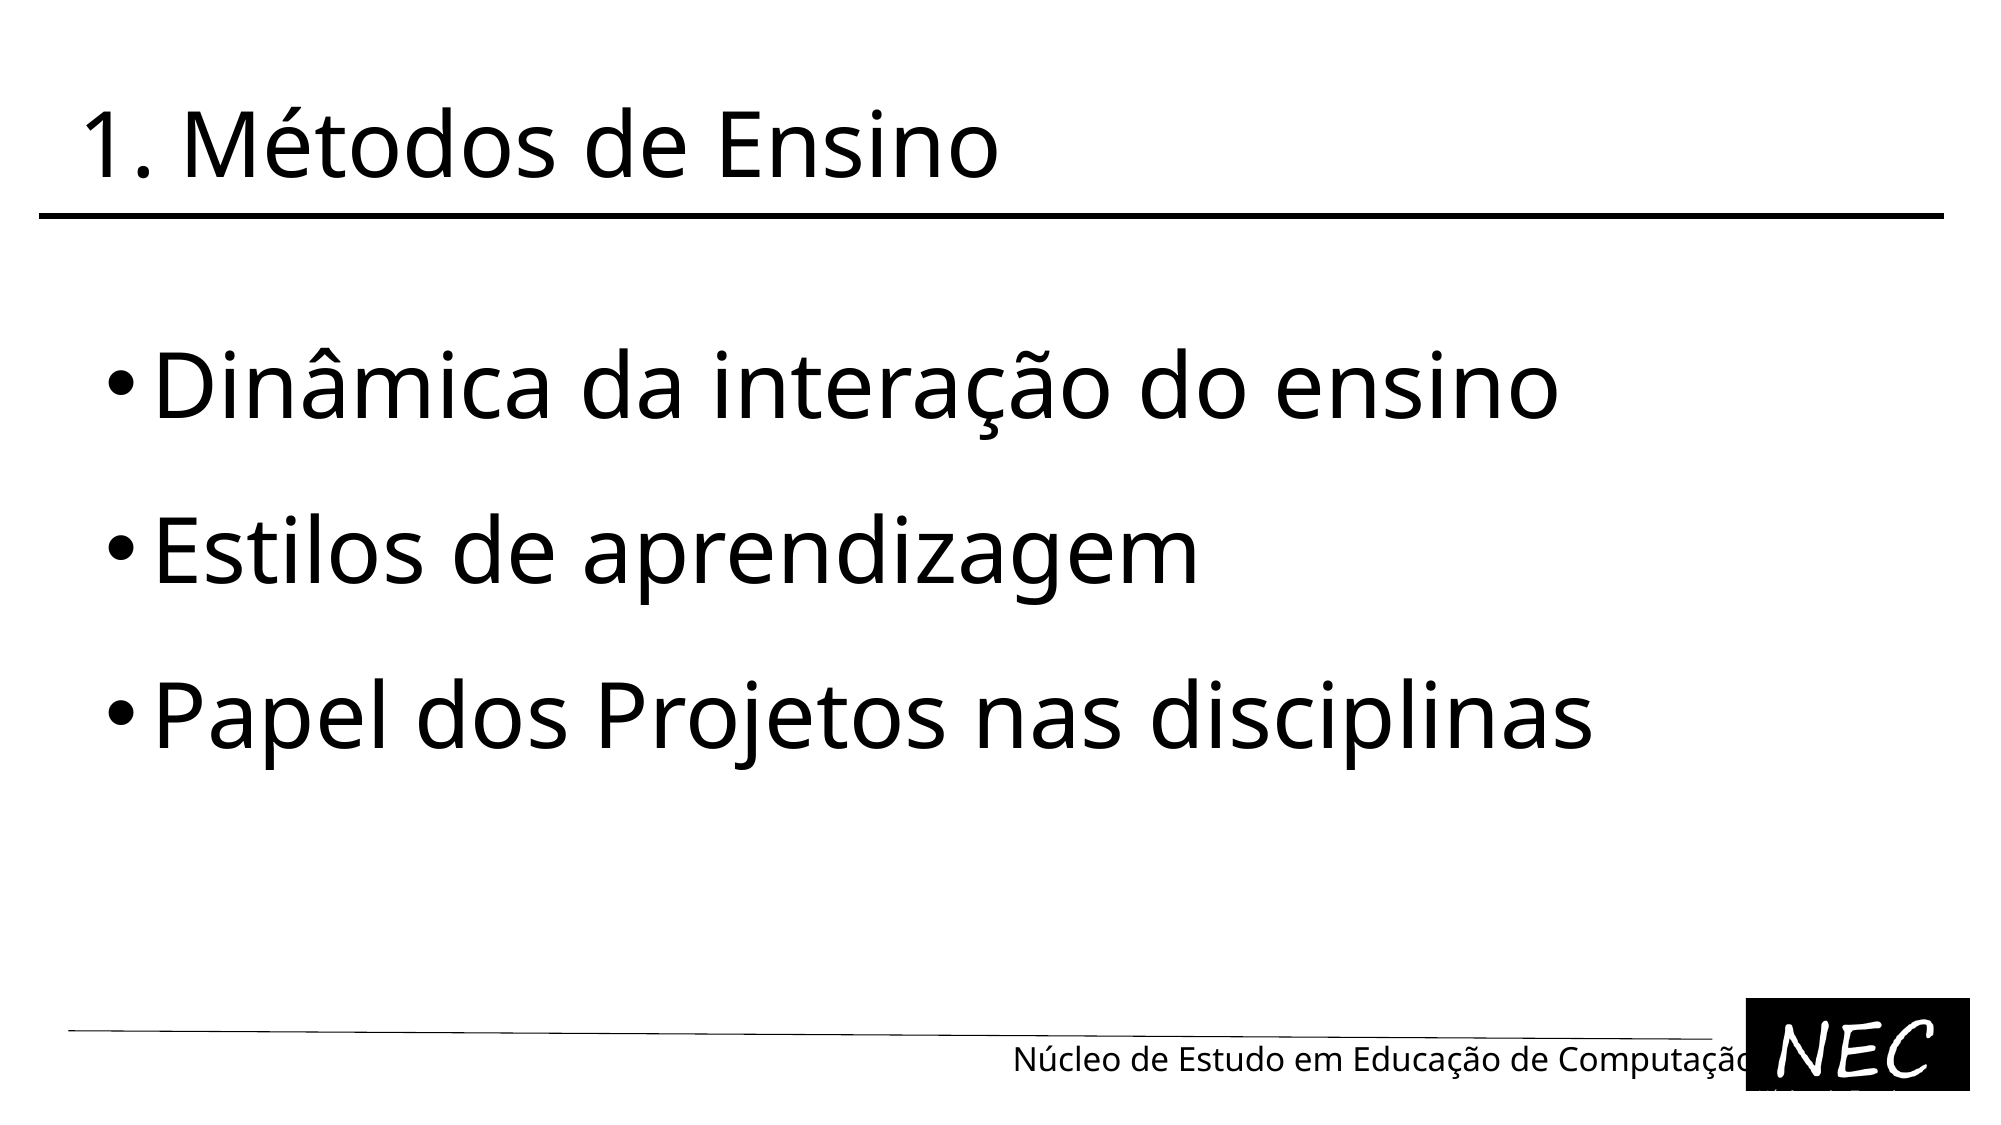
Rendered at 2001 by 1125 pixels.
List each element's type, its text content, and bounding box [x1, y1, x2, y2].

text_box Dinâmica da interação do ensino Estilos de aprendizagem Papel dos Projetos nas disciplinas [90, 264, 1613, 774]
text_box 1. Métodos de Ensino [64, 78, 1018, 204]
picture [1745, 998, 1970, 1091]
text_box Núcleo de Estudo em Educação de Computação [997, 1030, 1745, 1086]
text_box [68, 1030, 1713, 1040]
